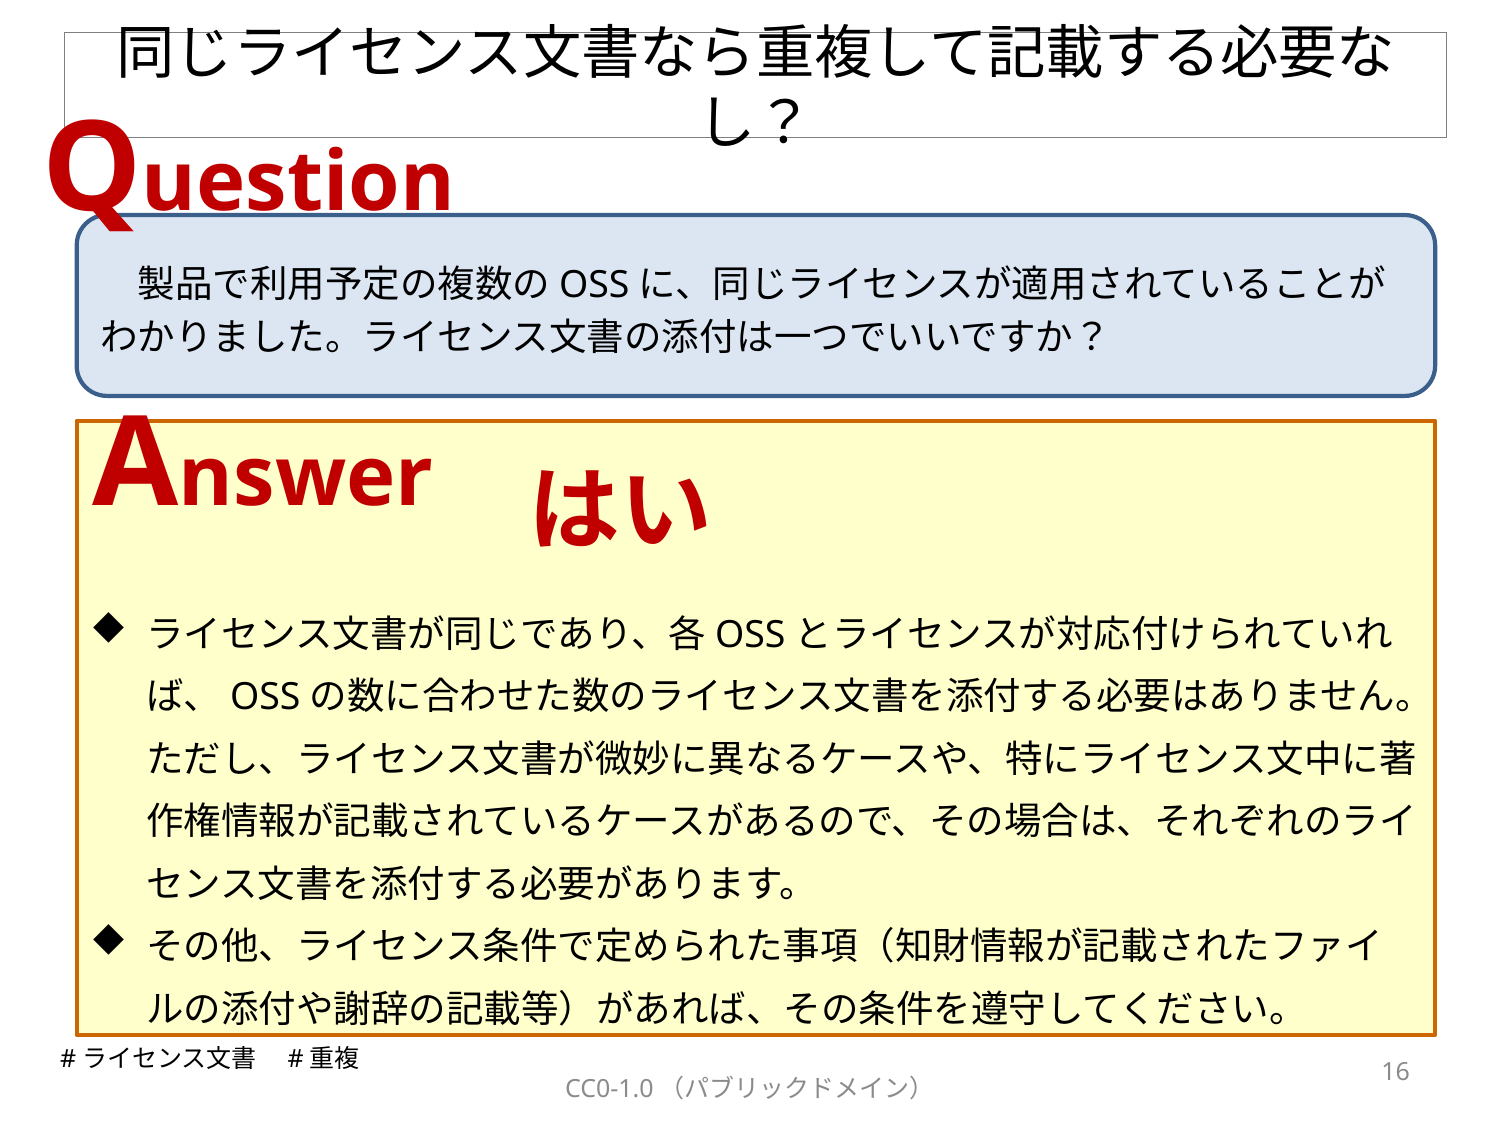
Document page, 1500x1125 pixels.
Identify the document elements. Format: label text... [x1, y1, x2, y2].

text_box はい [513, 443, 1128, 569]
title 同じライセンス文書なら重複して記載する必要なし？ [64, 32, 1447, 138]
text_box Answer [77, 373, 449, 539]
text_box 製品で利用予定の複数のOSSに、同じライセンスが適用されていることがわかりました。ライセンス文書の添付は一つでいいですか？ [74, 212, 1438, 399]
text_box #ライセンス文書 #重複 [45, 1035, 375, 1080]
slide_number 15 [1074, 1042, 1425, 1103]
list ライセンス文書が同じであり、各OSSとライセンスが対応付けられていれば、OSSの数に合わせた数のライセンス文書を添付する必要はありません。ただし、ライセンス文書が微妙に異なるケースや、特にライセンス文中に著作権情報が記載されているケースがあるので、その場合は、それぞれのライセンス文書を添付する必要があります。 その他、ライセンス条件で定められた事項（知財情報が記載されたファイルの添付や謝辞の記載等）があれば、その条件を遵守してください。 [75, 584, 1436, 1035]
text_box [75, 419, 1437, 1037]
footer CC0-1.0（パブリックドメイン） [512, 1057, 988, 1118]
text_box Question [27, 78, 471, 243]
